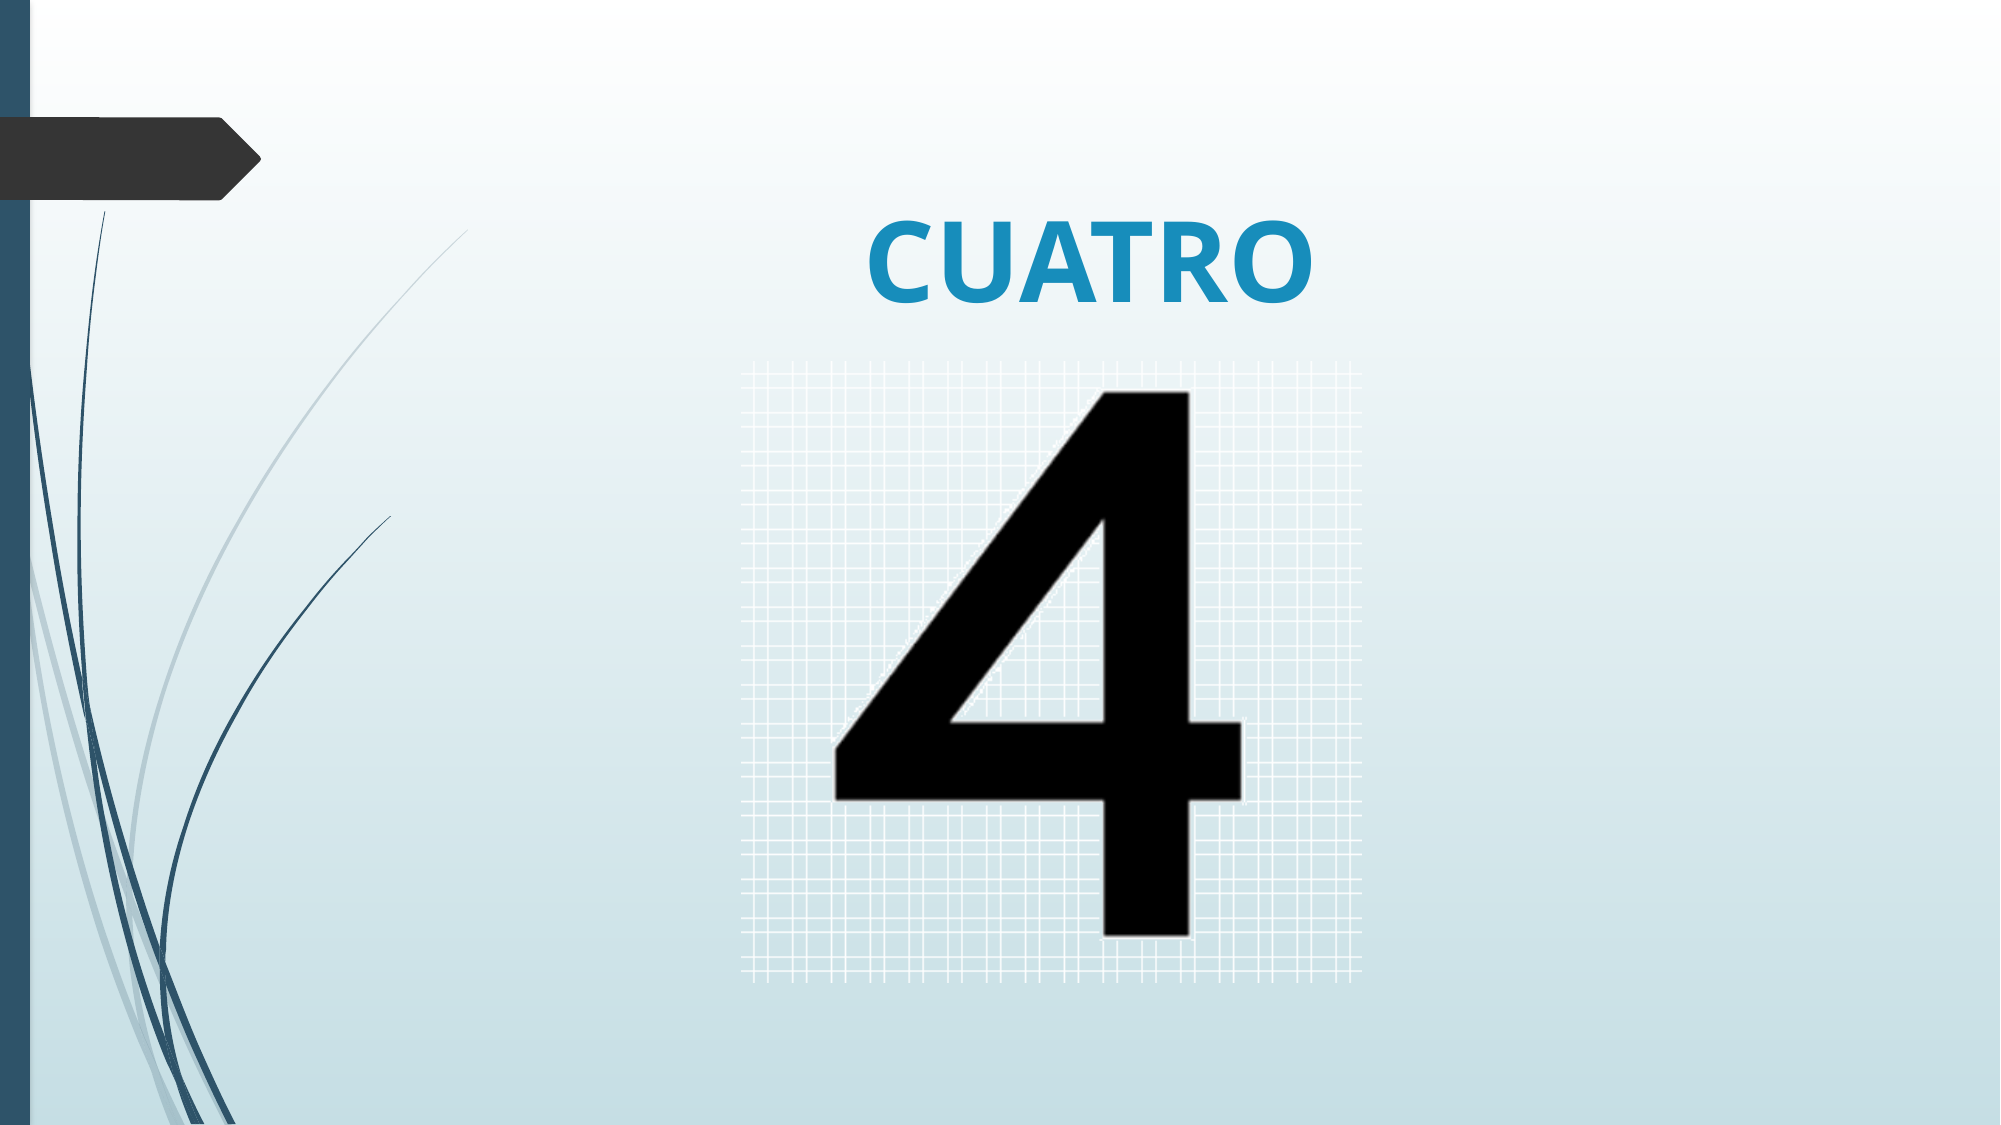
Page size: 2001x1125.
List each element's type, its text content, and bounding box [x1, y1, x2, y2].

picture [741, 361, 1362, 983]
title CUATRO [849, 182, 1349, 361]
